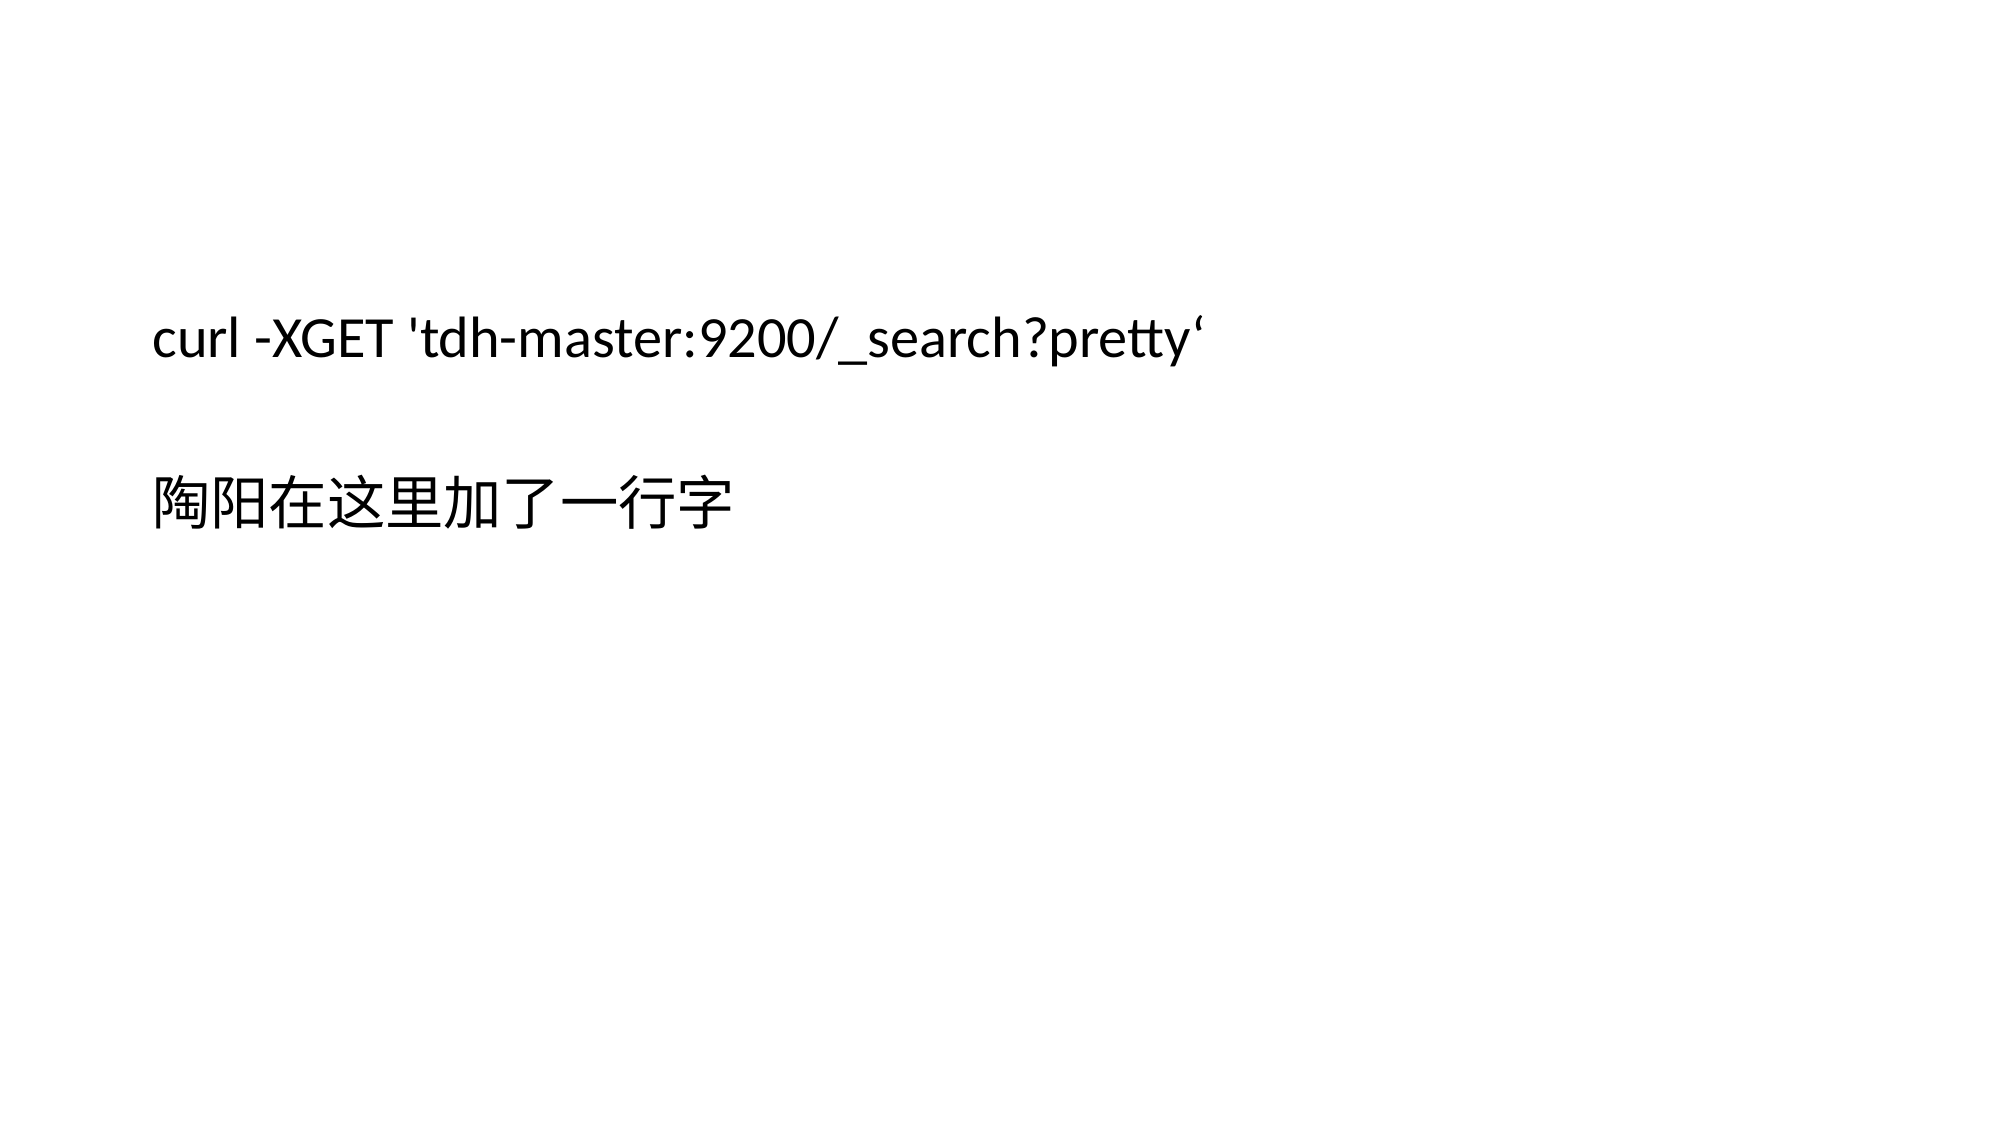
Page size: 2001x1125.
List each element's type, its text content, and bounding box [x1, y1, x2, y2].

list curl -XGET 'tdh-master:9200/_search?pretty‘ 陶阳在这里加了一行字 [137, 299, 1863, 1014]
